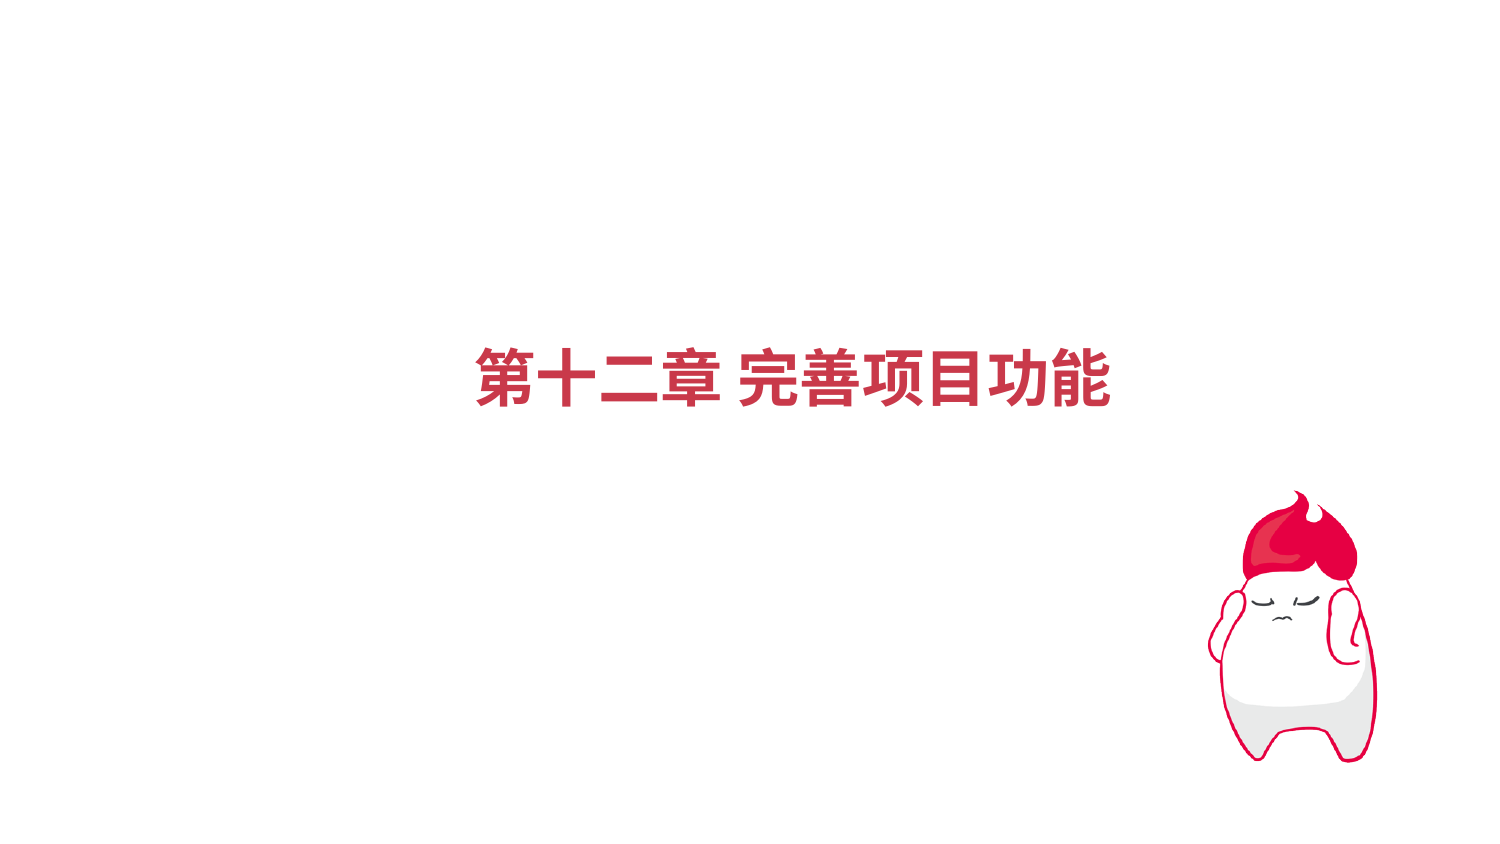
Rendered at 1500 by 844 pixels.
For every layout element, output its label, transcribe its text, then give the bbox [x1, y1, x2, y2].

picture [1114, 448, 1478, 812]
text_box 第十二章 完善项目功能 [465, 331, 1120, 421]
